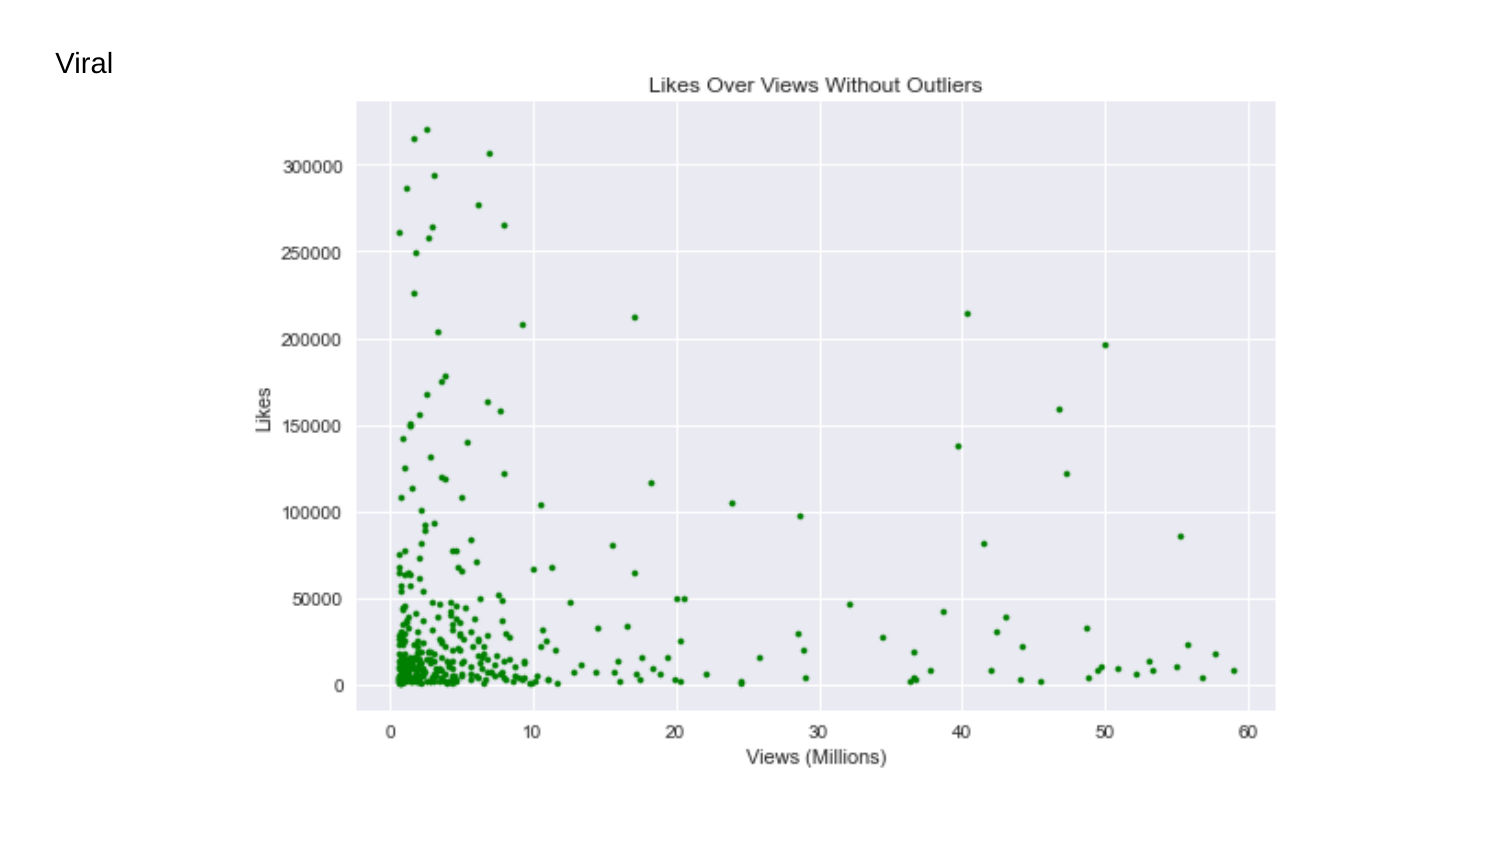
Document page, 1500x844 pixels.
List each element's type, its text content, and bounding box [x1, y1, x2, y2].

text_box Viral [40, 29, 173, 61]
picture [243, 65, 1287, 779]
